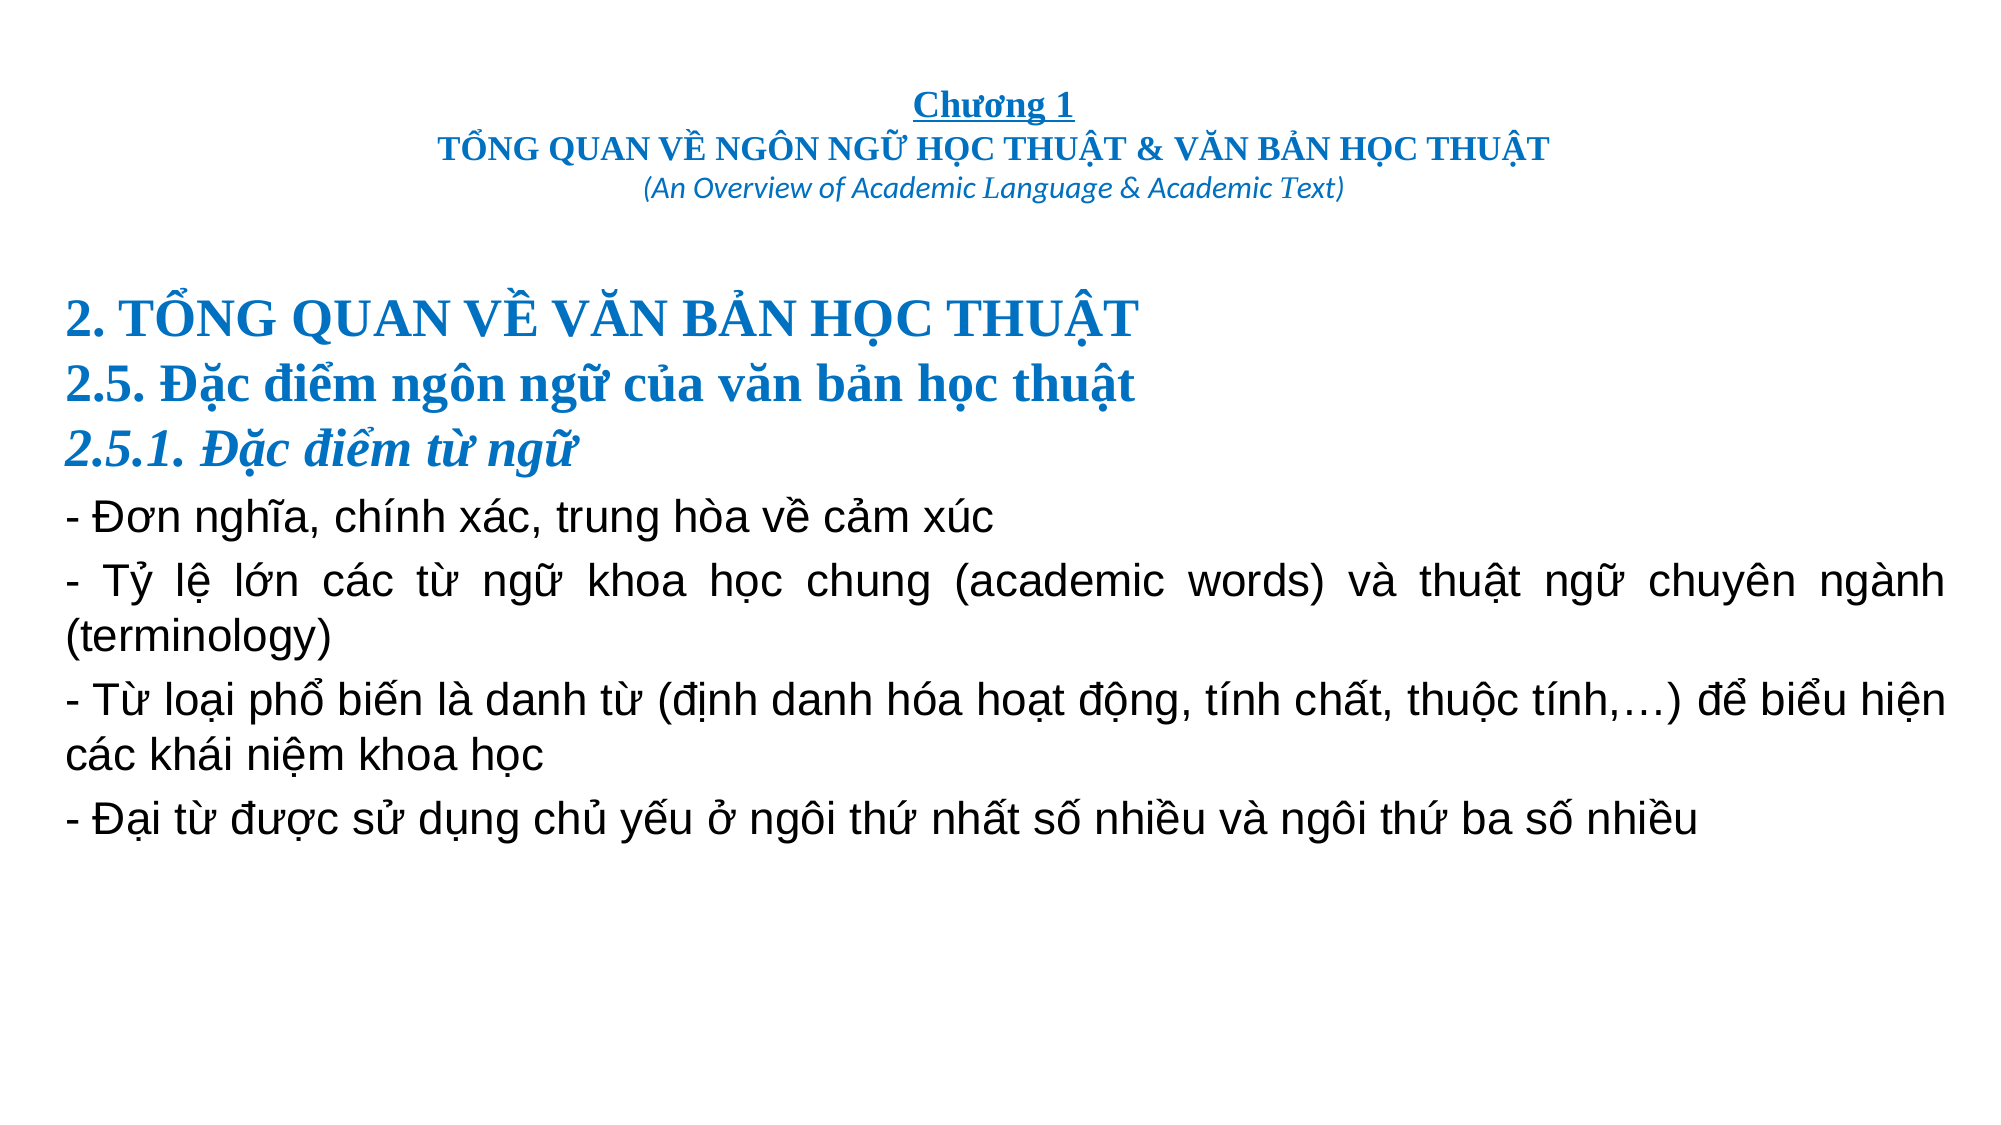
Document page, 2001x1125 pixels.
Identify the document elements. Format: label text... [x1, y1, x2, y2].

list 2. TỔNG QUAN VỀ VĂN BẢN HỌC THUẬT 2.5. Đặc điểm ngôn ngữ của văn bản học thuật 2.5.1. Đặc điểm từ ngữ - Đơn nghĩa, chính xác, trung hòa về cảm xúc - Tỷ lệ lớn các từ ngữ khoa học chung (academic words) và thuật ngữ chuyên ngành (terminology) - Từ loại phổ biến là danh từ (định danh hóa hoạt động, tính chất, thuộc tính,…) để biểu hiện các khái niệm khoa học - Đại từ được sử dụng chủ yếu ở ngôi thứ nhất số nhiều và ngôi thứ ba số nhiều [50, 275, 1963, 1100]
title Chương 1 TỔNG QUAN VỀ NGÔN NGỮ HỌC THUẬT & VĂN BẢN HỌC THUẬT (An Overview of Academic Language & Academic Text) [24, 24, 1963, 250]
